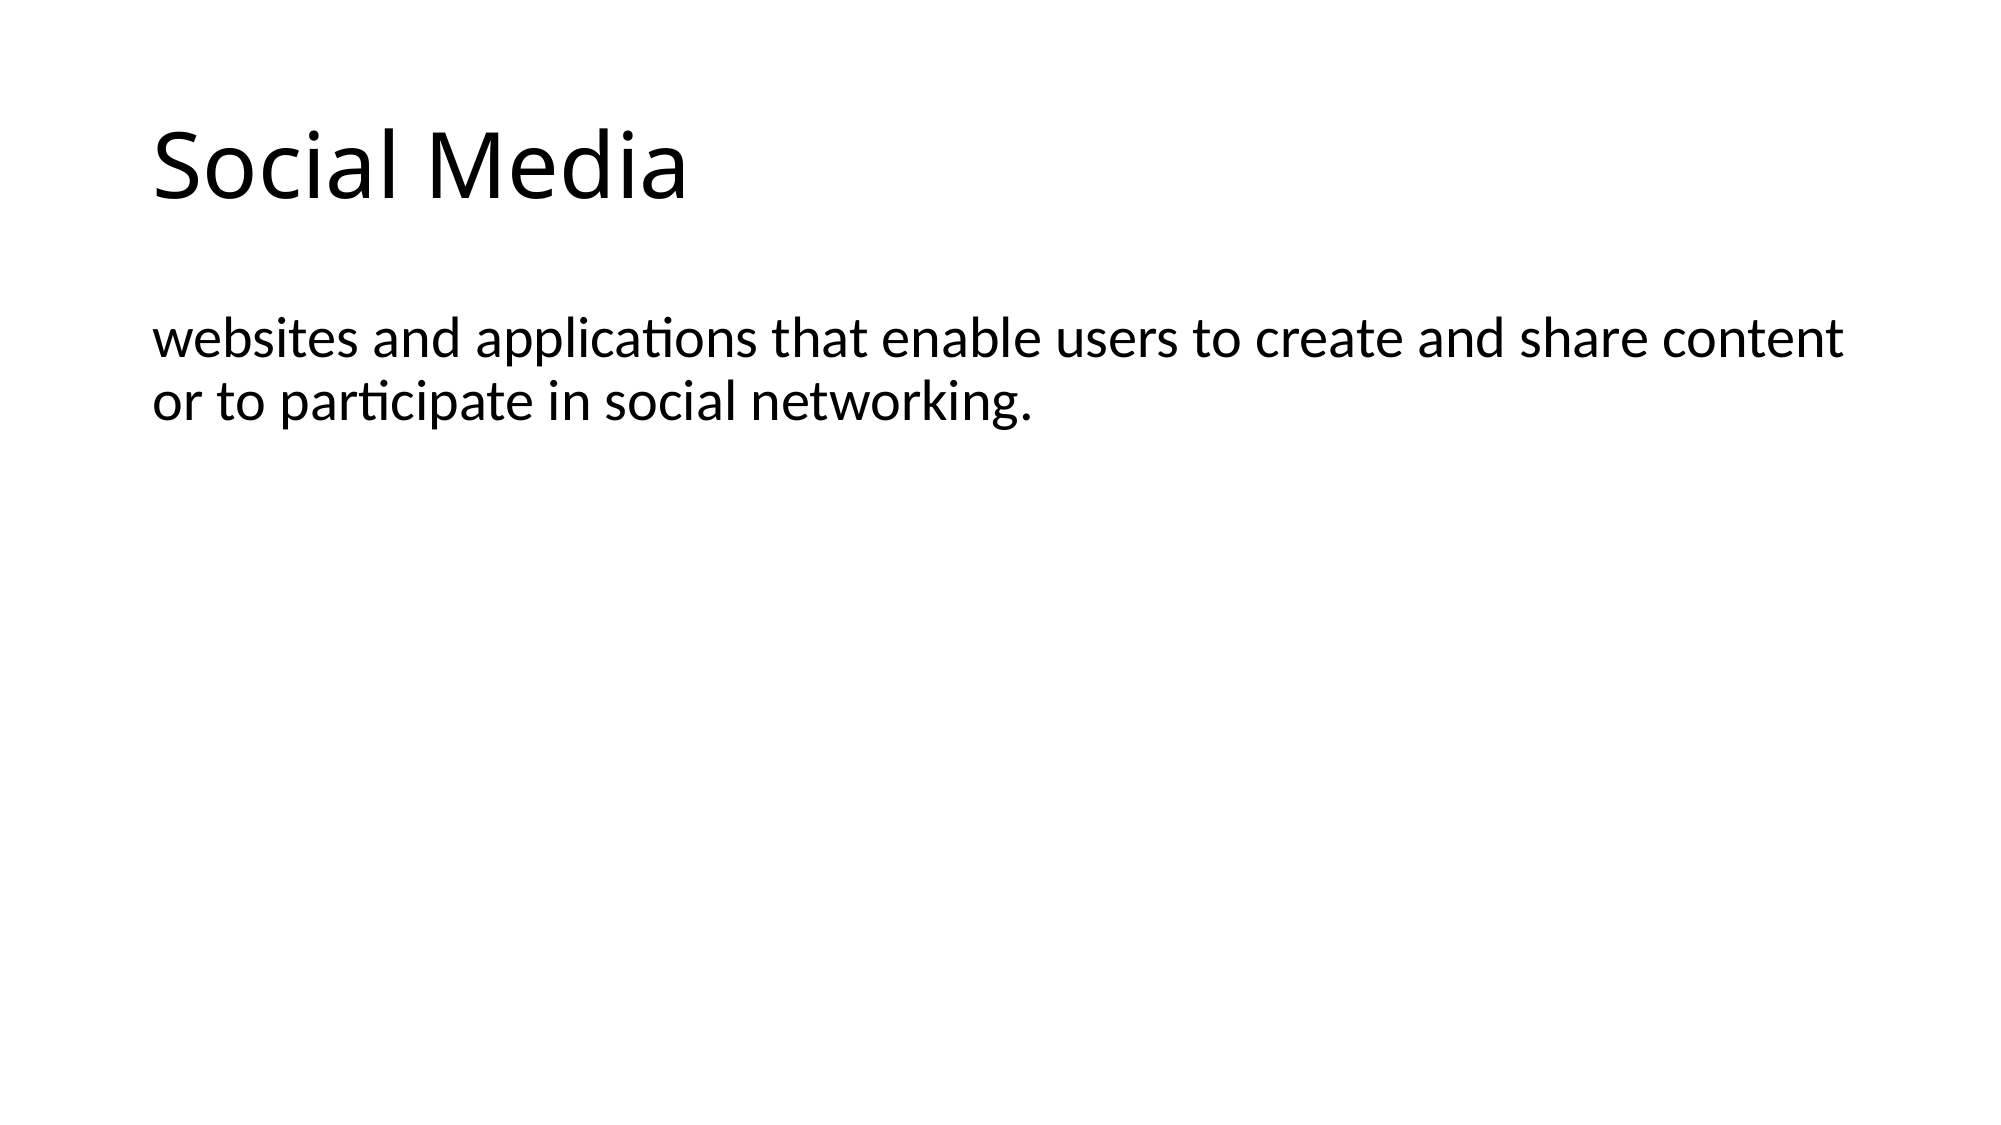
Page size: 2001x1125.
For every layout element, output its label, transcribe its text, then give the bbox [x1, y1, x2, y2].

list websites and applications that enable users to create and share content or to participate in social networking. [137, 299, 1863, 1014]
title Social Media [137, 59, 1863, 278]
